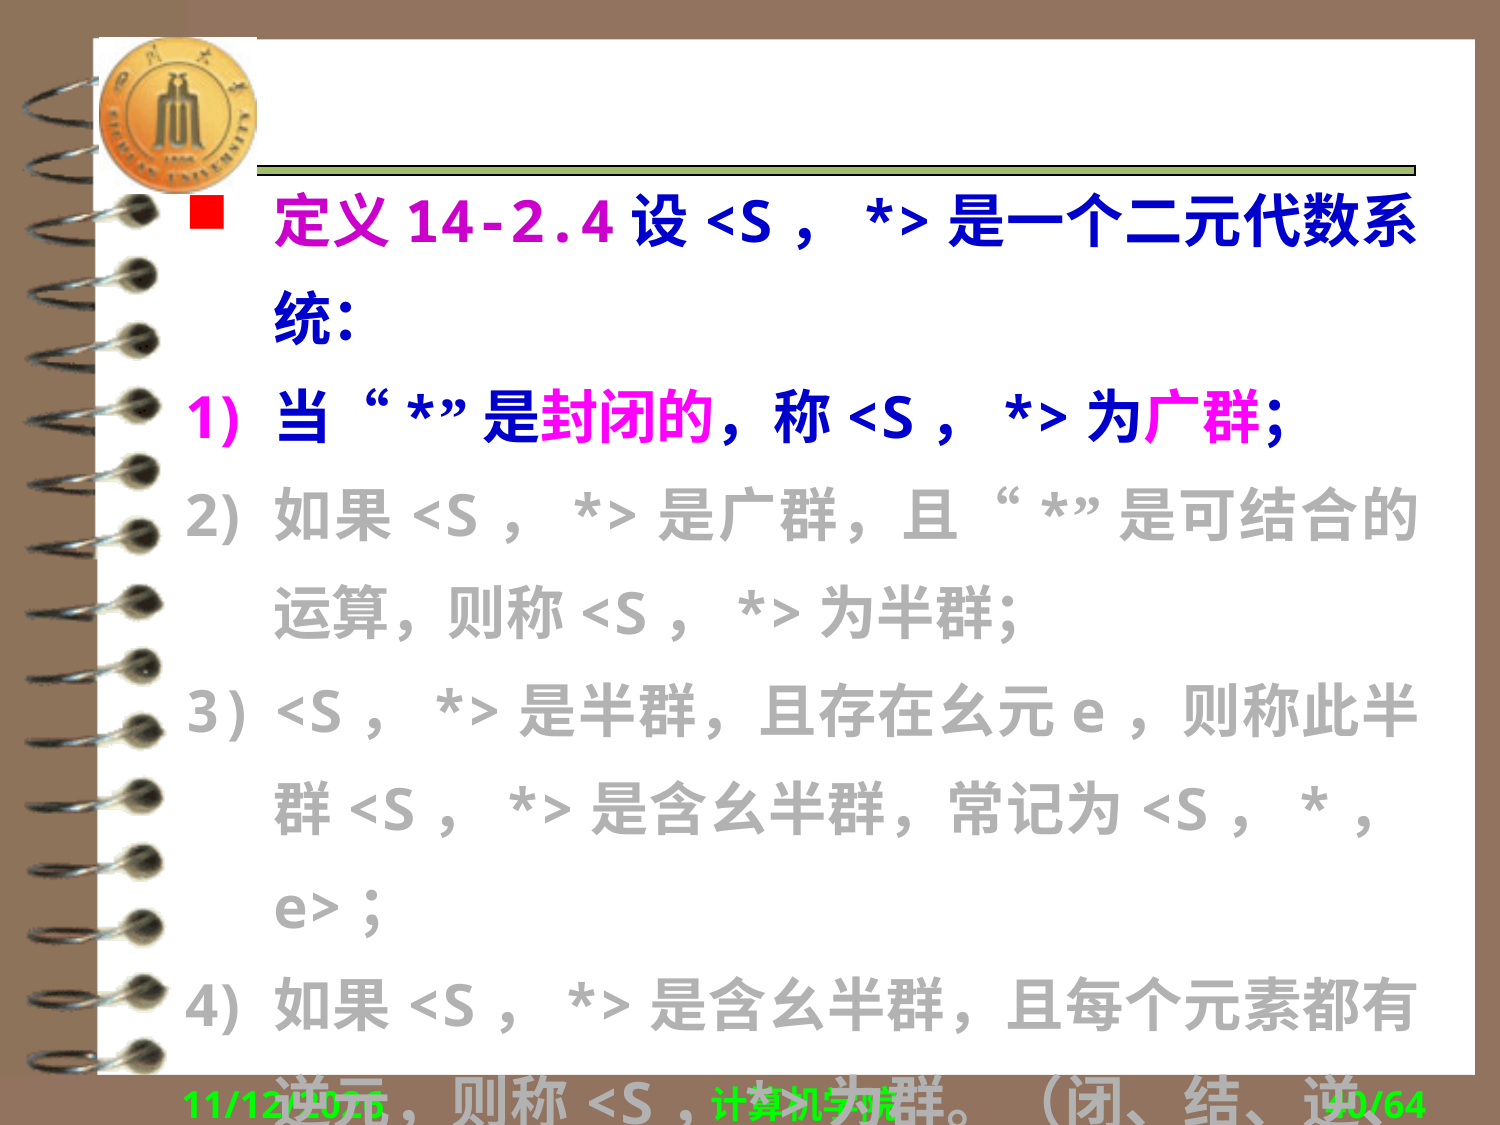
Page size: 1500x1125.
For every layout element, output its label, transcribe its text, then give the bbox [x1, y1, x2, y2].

picture [0, 0, 257, 1075]
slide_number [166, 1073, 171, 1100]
slide_number 40/64 [1435, 1073, 1442, 1100]
text_box 定义14-2.4设<S，*>是一个二元代数系统： 当“*”是封闭的，称<S，*>为广群； 如果<S，*>是广群，且“*”是可结合的运算，则称<S，*>为半群； <S，*>是半群，且存在幺元e，则称此半群<S，*>是含幺半群，常记为<S，*，e>； 如果<S，*>是含幺半群，且每个元素都有逆元，则称<S，*>为群。（闭、结、逆、幺） 群含幺半群半群广群 [171, 148, 1435, 1125]
